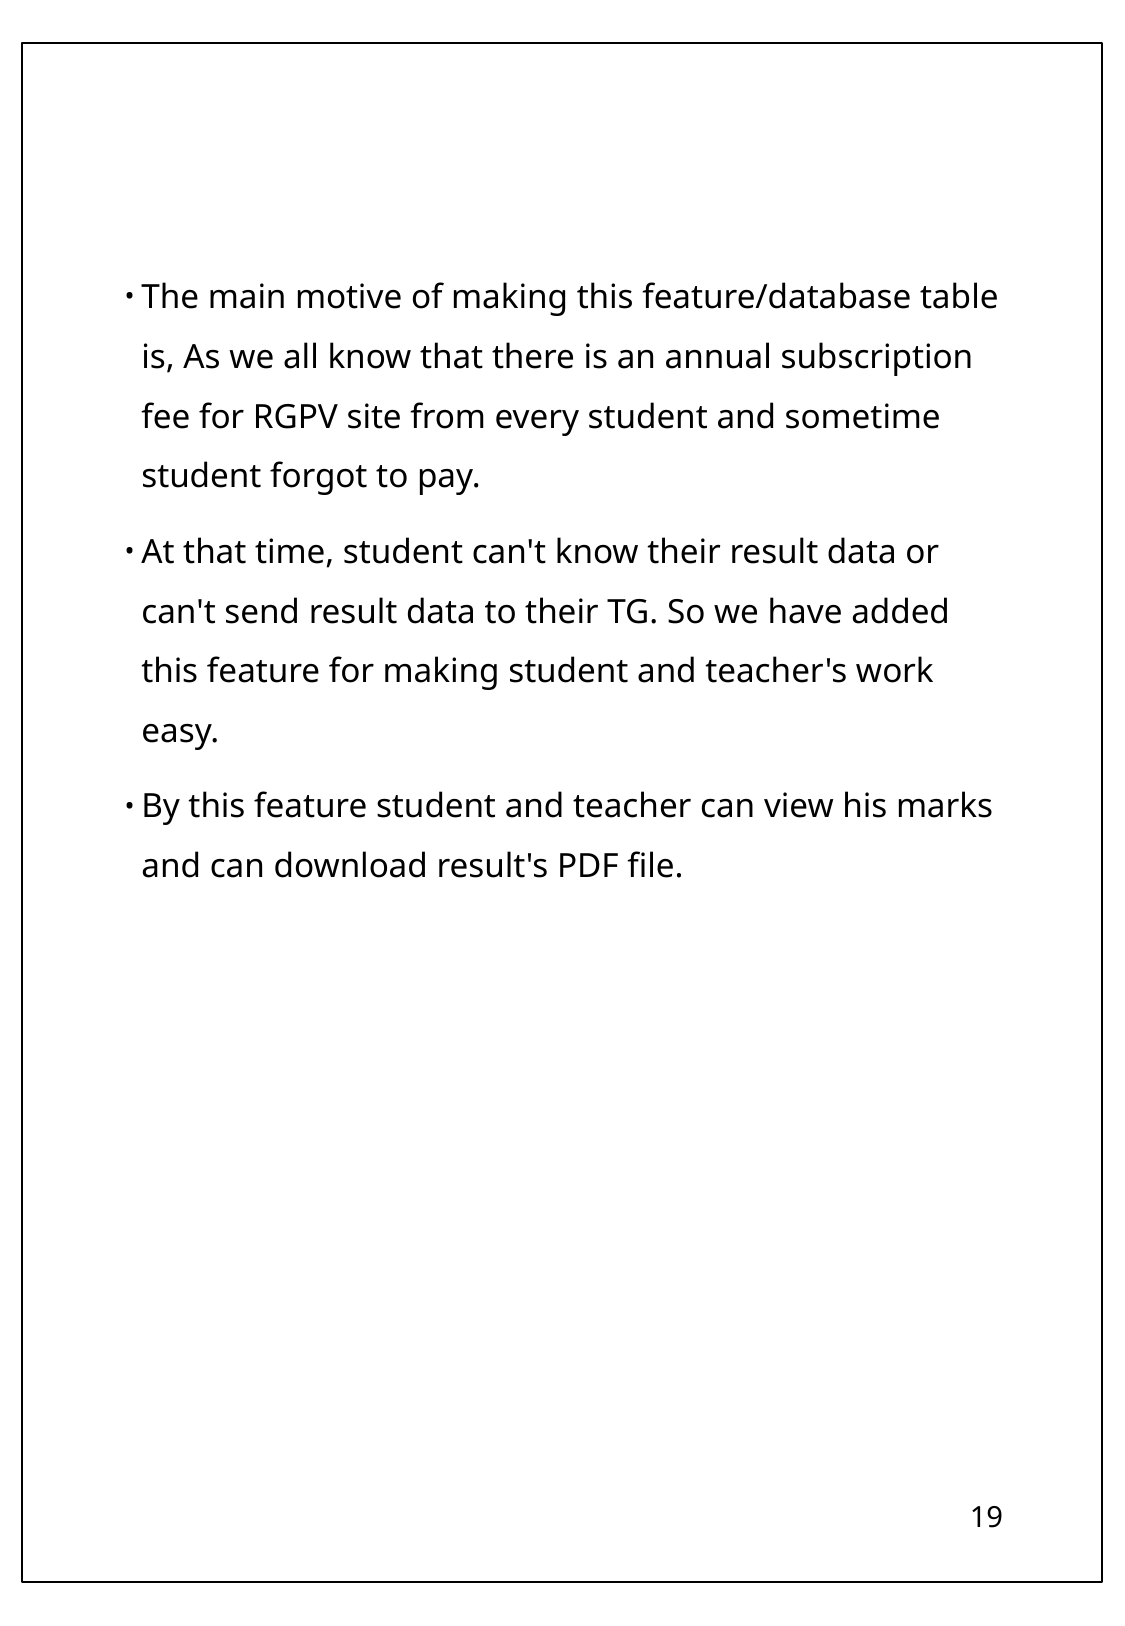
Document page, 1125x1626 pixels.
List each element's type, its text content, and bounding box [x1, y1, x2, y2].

slide_number 19 [860, 1474, 1019, 1562]
list The main motive of making this feature/database table is, As we all know that there is an annual subscription fee for RGPV site from every student and sometime student forgot to pay. At that time, student can't know their result data or can't send result data to their TG. So we have added this feature for making student and teacher's work easy. By this feature student and teacher can view his marks and can download result's PDF file. [105, 247, 1017, 1445]
